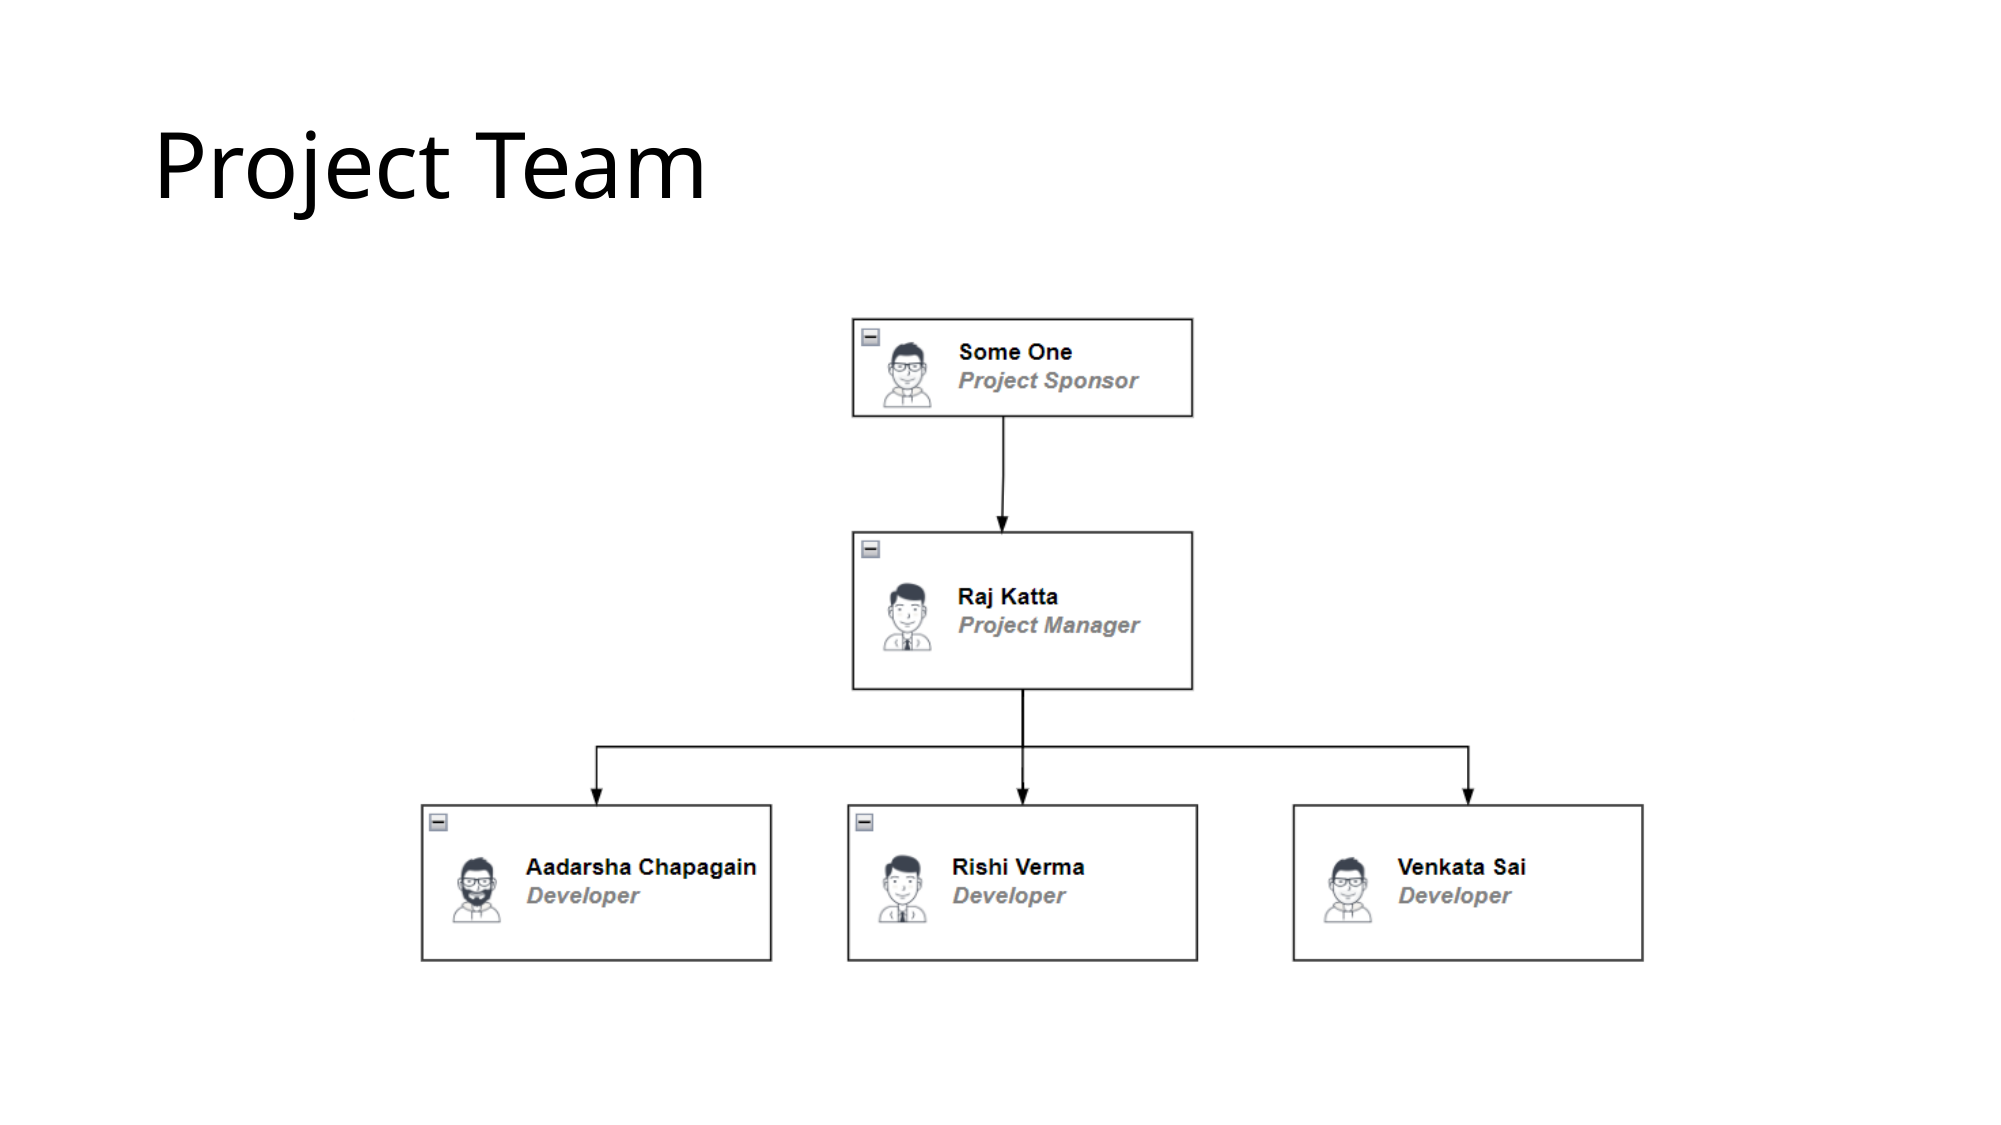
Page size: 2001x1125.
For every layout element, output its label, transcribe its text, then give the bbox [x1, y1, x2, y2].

picture [353, 258, 1693, 1125]
title Project Team [137, 59, 1863, 278]
